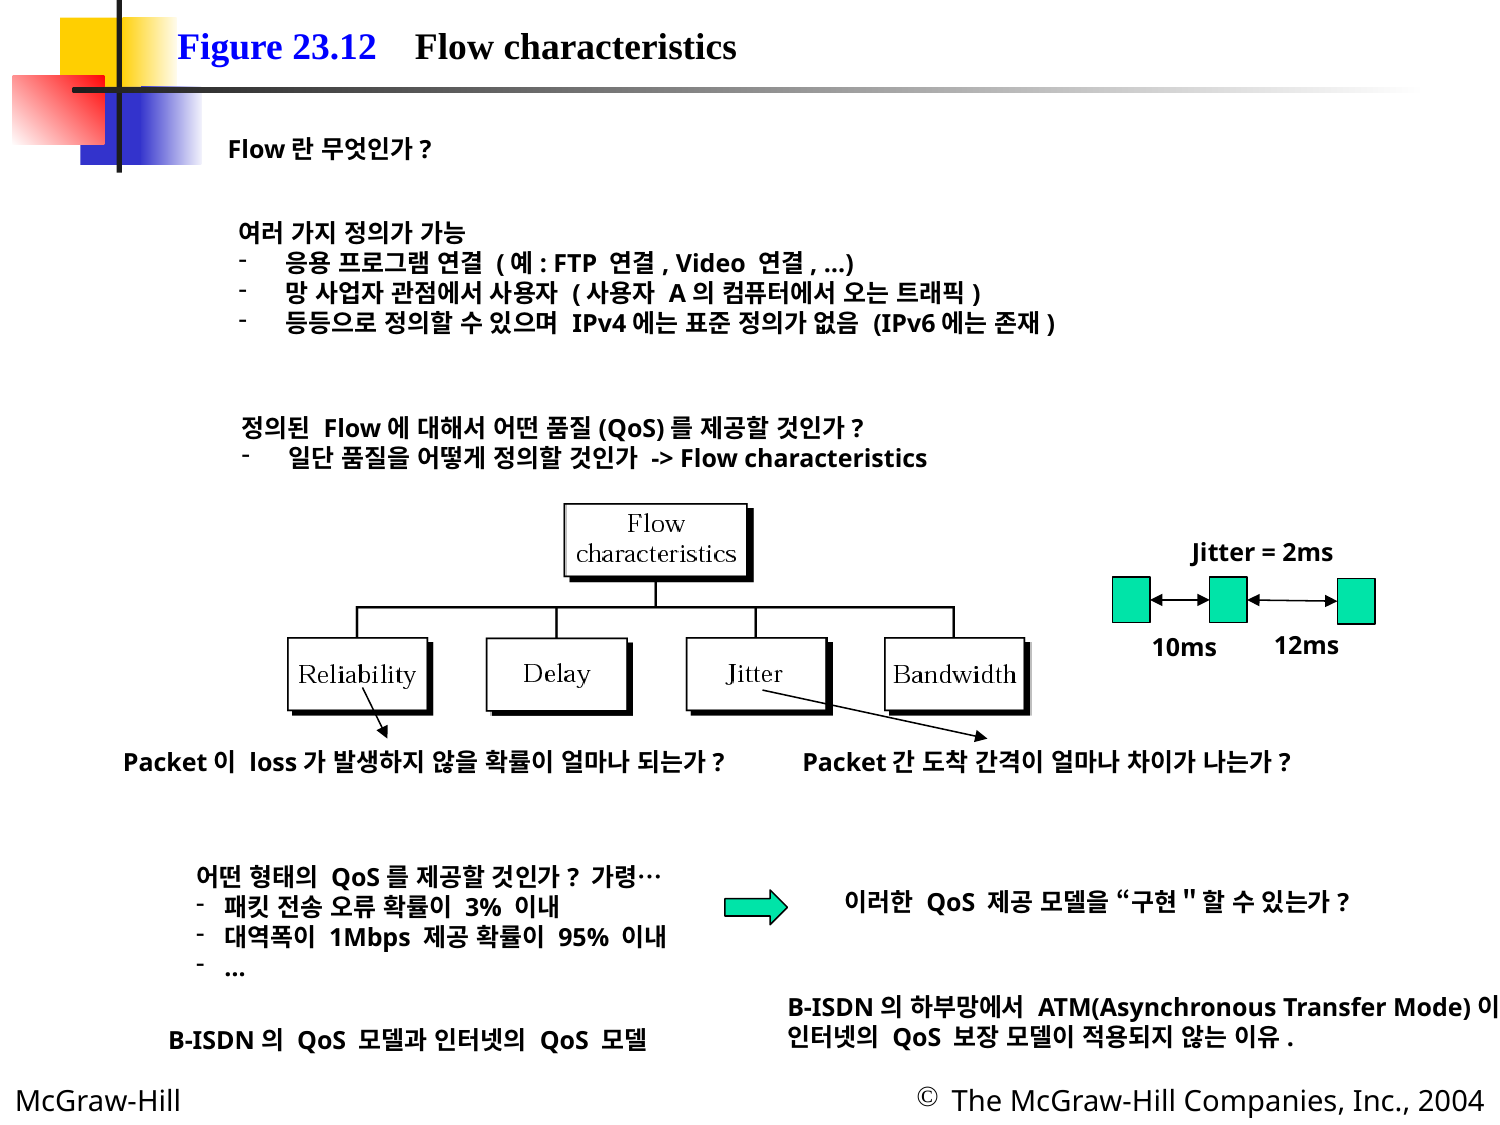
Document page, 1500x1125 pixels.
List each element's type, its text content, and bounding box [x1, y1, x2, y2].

text_box Jitter = 2ms [1177, 529, 1349, 574]
text_box Packet간 도착 간격이 얼마나 차이가 나는가? [787, 738, 1306, 784]
text_box [116, 93, 122, 173]
text_box 정의된 Flow에 대해서 어떤 품질(QoS)를 제공할 것인가? 일단 품질을 어떻게 정의할 것인가 -> Flow characteristics [226, 405, 944, 480]
text_box Flow란 무엇인가? [212, 125, 447, 171]
text_box [1337, 578, 1375, 624]
text_box [80, 93, 116, 165]
text_box [1112, 577, 1150, 623]
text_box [362, 687, 388, 739]
text_box [141, 93, 202, 165]
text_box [762, 690, 988, 739]
text_box B-ISDN의 하부망에서 ATM(Asynchronous Transfer Mode)이 사라지게 되는 이유. 인터넷의 QoS 보장 모델이 적용되지 않는 이유. [772, 984, 1500, 1060]
text_box [122, 93, 141, 165]
text_box B-ISDN의 QoS 모델과 인터넷의 QoS 모델 [153, 1016, 663, 1062]
text_box 이러한 QoS 제공 모델을 “구현＂할 수 있는가? [829, 879, 1365, 924]
text_box Figure 23.12 Flow characteristics [162, 14, 1100, 75]
text_box [72, 87, 1423, 93]
text_box 여러 가지 정의가 가능 응용 프로그램 연결 (예: FTP 연결, Video 연결, …) 망 사업자 관점에서 사용자 (사용자 A의 컴퓨터에서 오는 트래픽) 등등으로 정의할 수 있으며 IPv4에는 표준 정의가 없음 (IPv6에는 존재) [223, 210, 1071, 375]
text_box [60, 17, 116, 86]
text_box [12, 75, 105, 145]
text_box 12ms [1259, 622, 1355, 667]
text_box [1209, 577, 1248, 623]
text_box [122, 17, 177, 86]
text_box Packet이 loss가 발생하지 않을 확률이 얼마나 되는가? [108, 738, 740, 784]
text_box [116, 0, 122, 87]
text_box 어떤 형태의 QoS를 제공할 것인가? 가령… 패킷 전송 오류 확률이 3% 이내 대역폭이 1Mbps 제공 확률이 95% 이내 … [181, 853, 690, 989]
text_box [724, 889, 788, 925]
text_box 10ms [1136, 623, 1233, 669]
picture [287, 503, 1032, 716]
